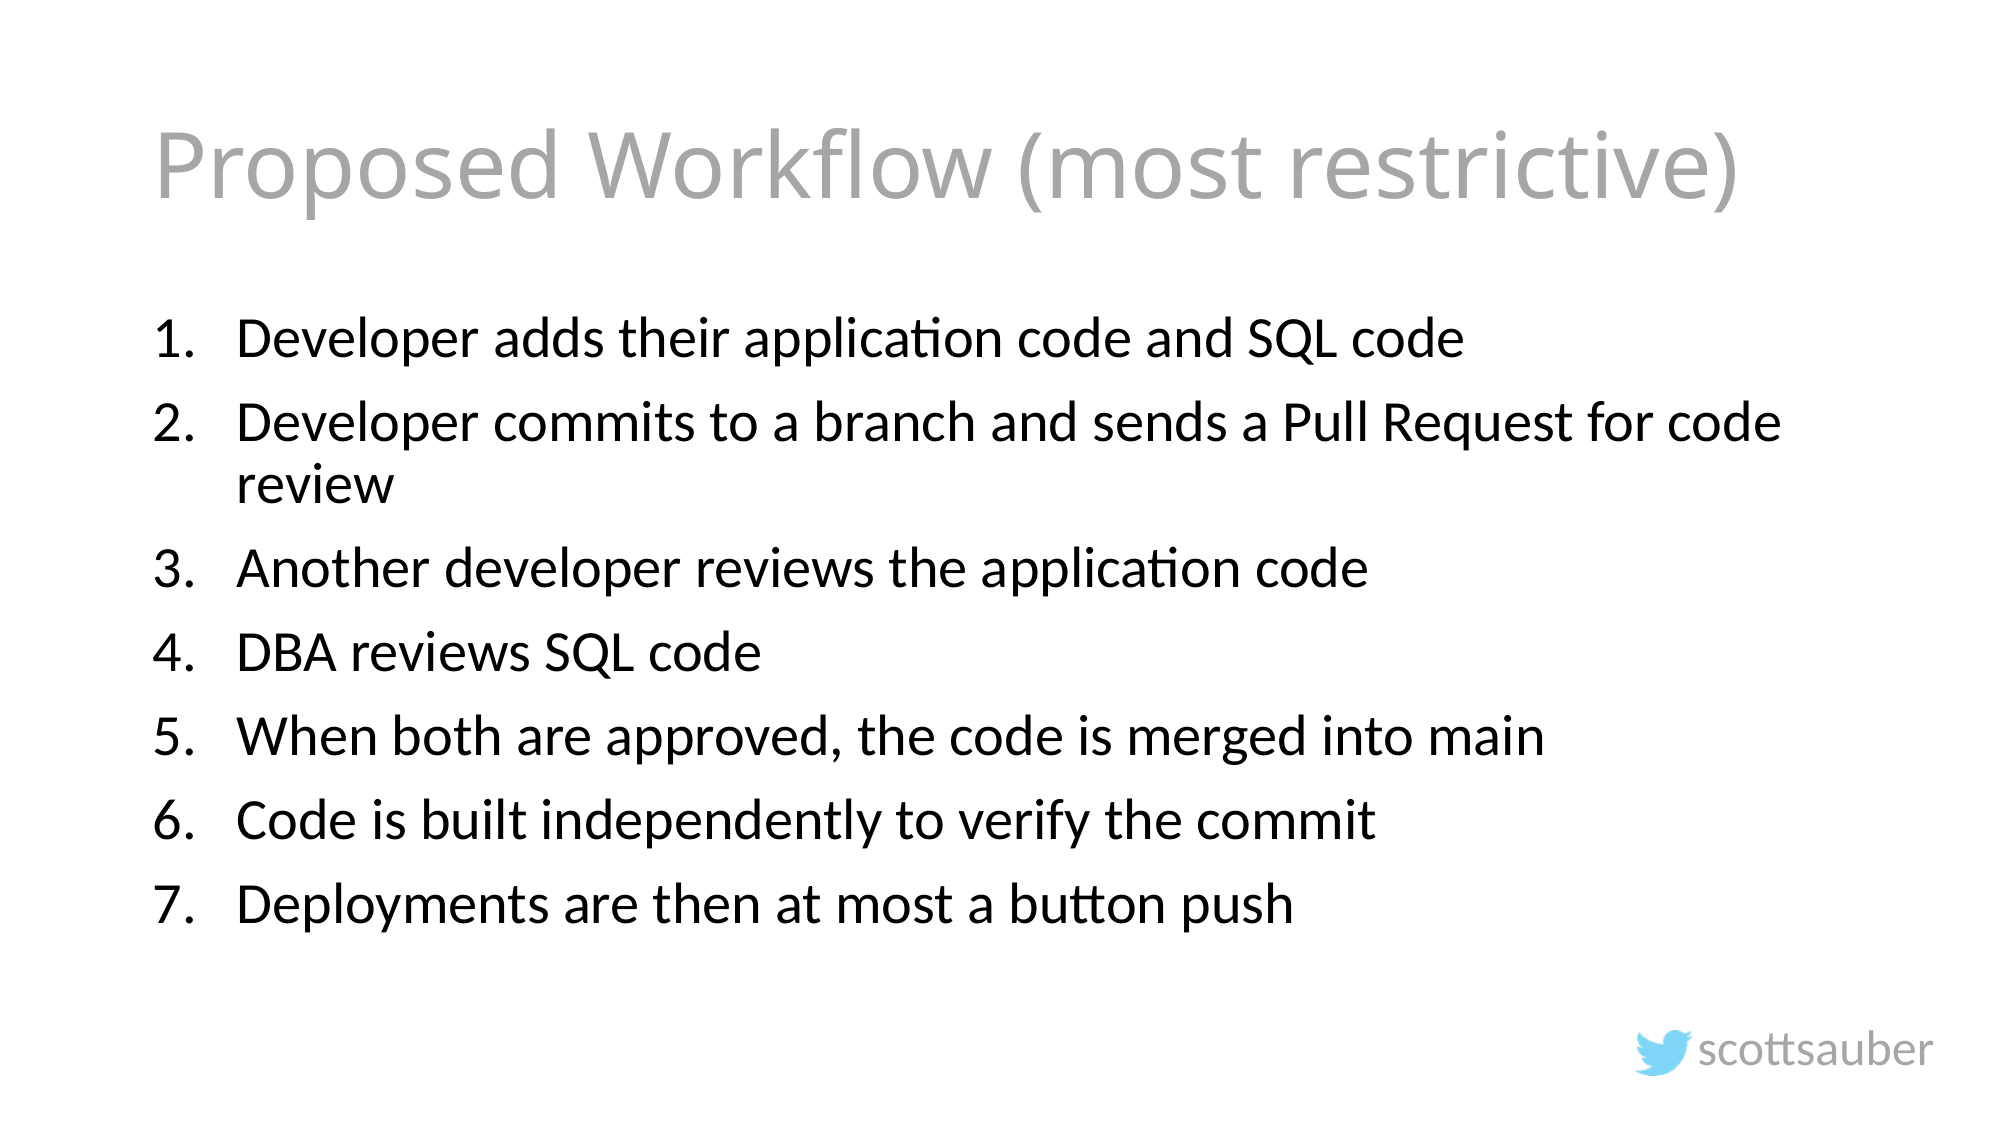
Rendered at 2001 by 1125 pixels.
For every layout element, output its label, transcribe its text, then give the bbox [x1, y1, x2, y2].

title Proposed Workflow (most restrictive) [137, 59, 1863, 278]
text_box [1635, 1014, 1986, 1093]
list Developer adds their application code and SQL code Developer commits to a branch and sends a Pull Request for code review Another developer reviews the application code DBA reviews SQL code When both are approved, the code is merged into main Code is built independently to verify the commit Deployments are then at most a button push [137, 299, 1863, 1014]
